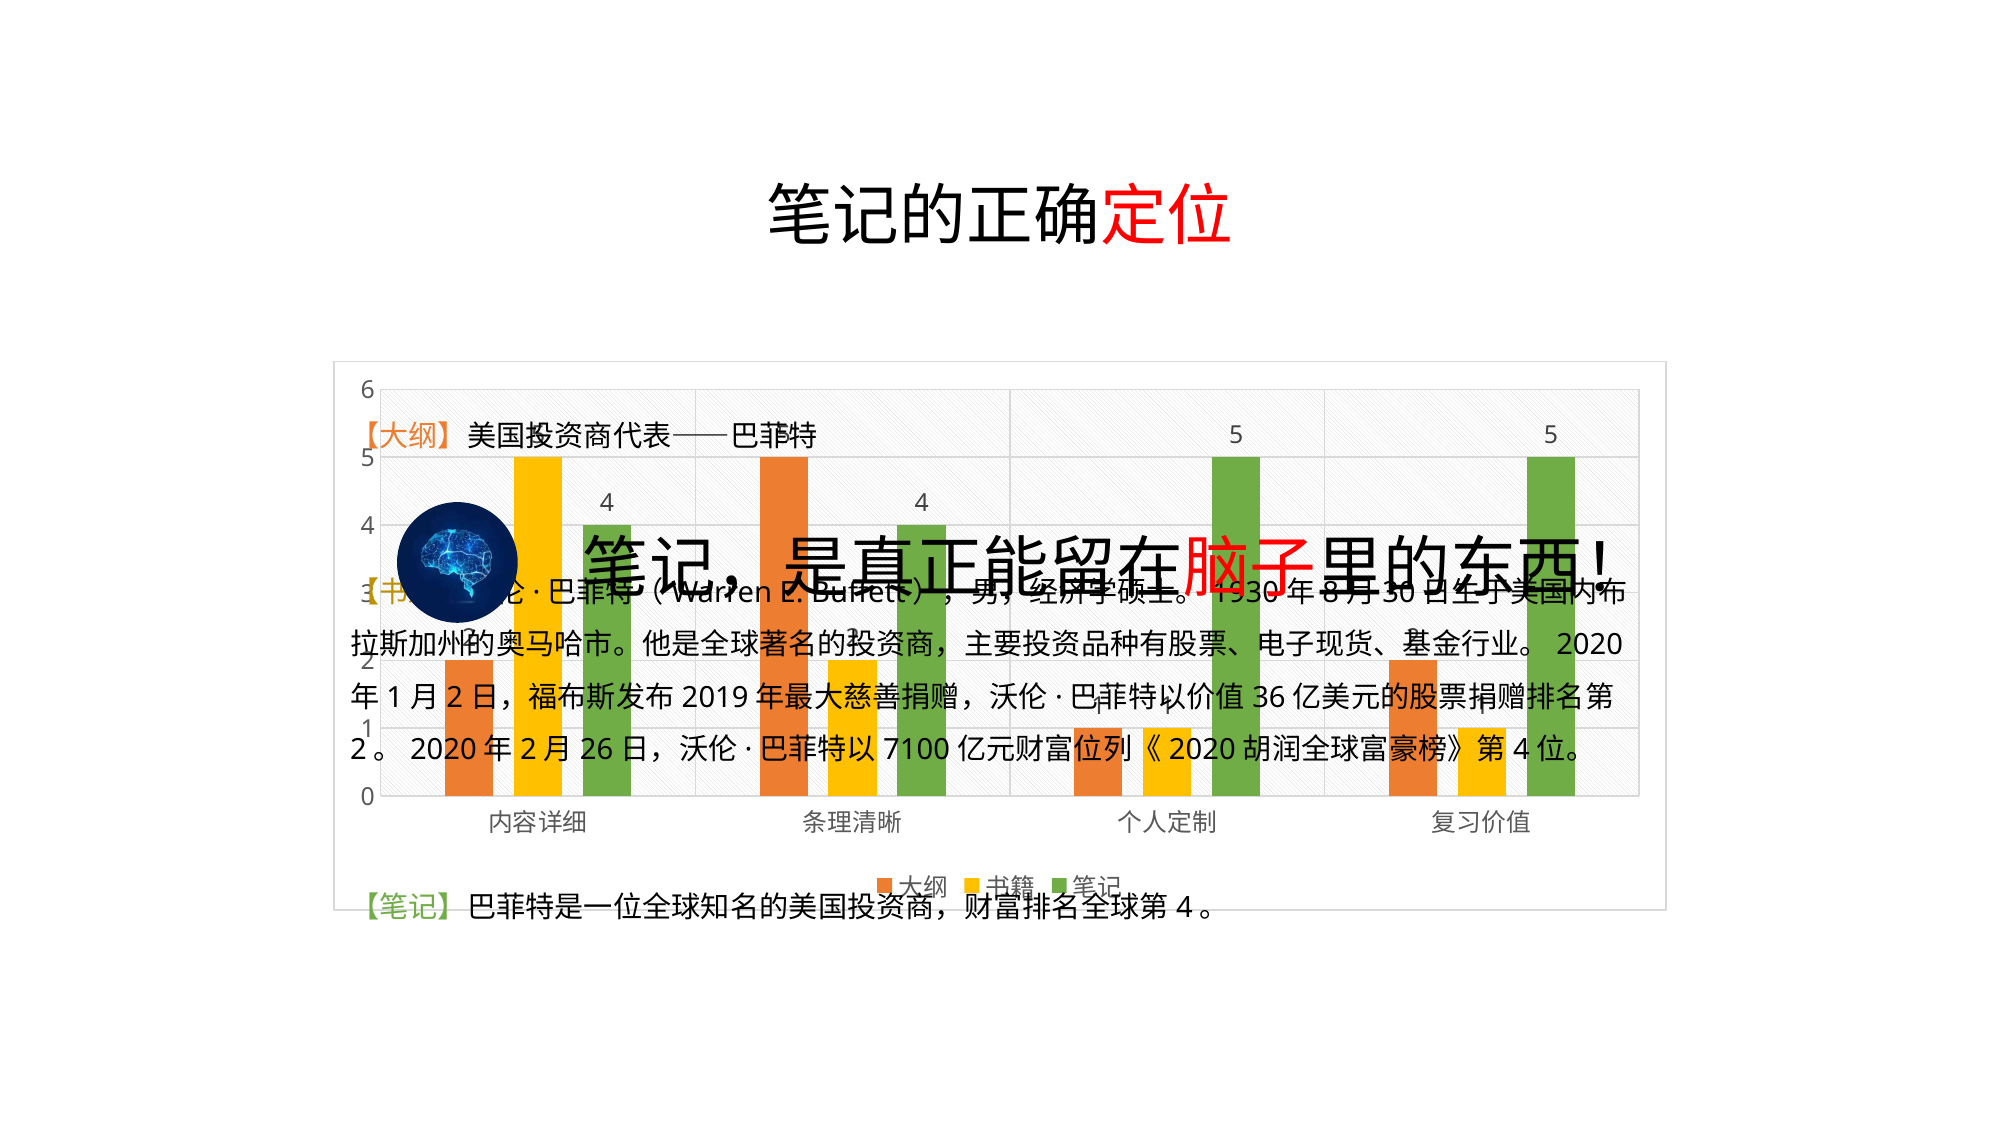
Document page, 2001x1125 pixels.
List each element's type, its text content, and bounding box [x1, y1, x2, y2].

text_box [396, 502, 1603, 623]
chart [333, 360, 1667, 911]
text_box 【笔记】巴菲特是一位全球知名的美国投资商，财富排名全球第4。 [335, 911, 1322, 931]
text_box 笔记的正确定位 [547, 165, 1453, 261]
